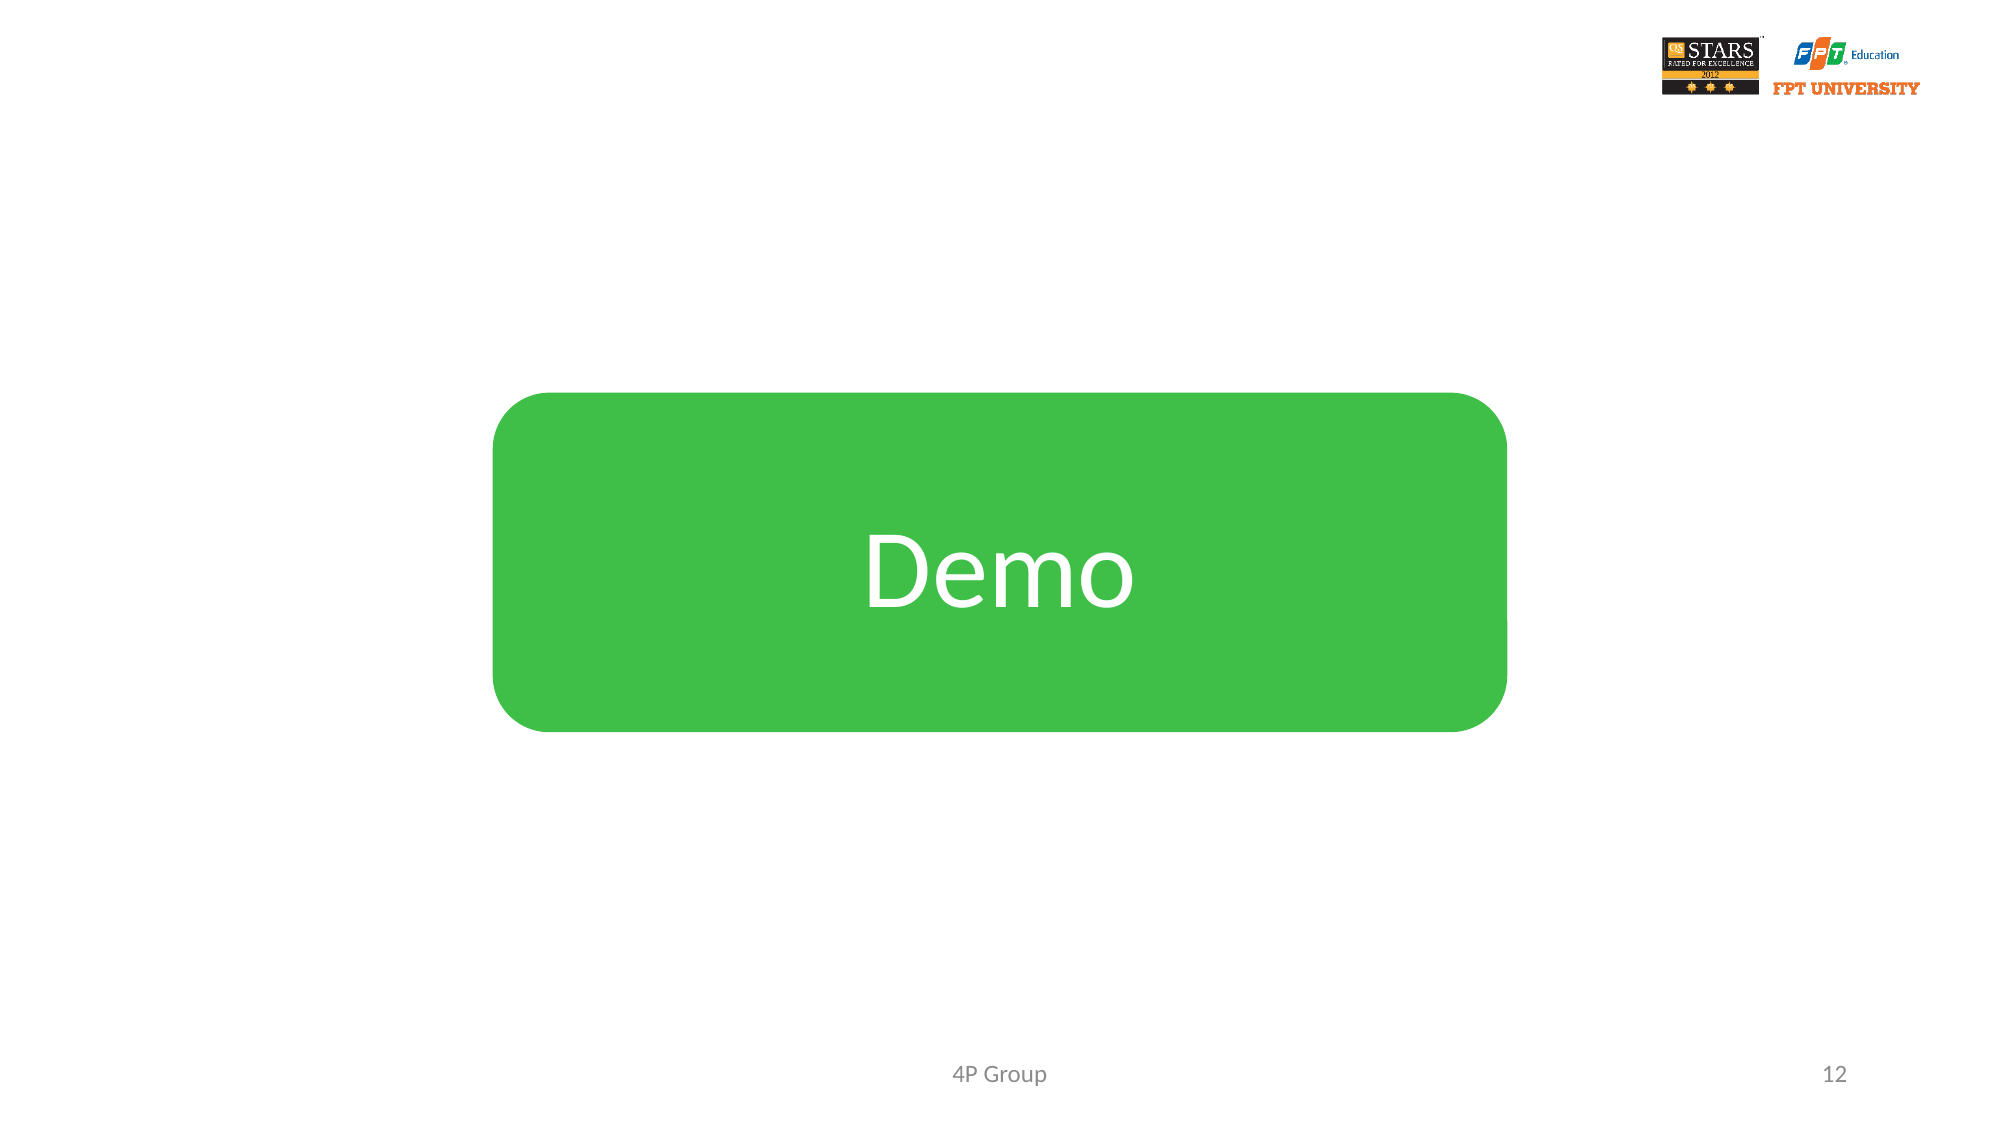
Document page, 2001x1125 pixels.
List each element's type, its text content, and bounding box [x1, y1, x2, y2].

slide_number 12 [1412, 1042, 1863, 1103]
text_box Demo [491, 391, 1509, 734]
picture [1656, 33, 1925, 97]
footer 4P Group [662, 1042, 1338, 1103]
